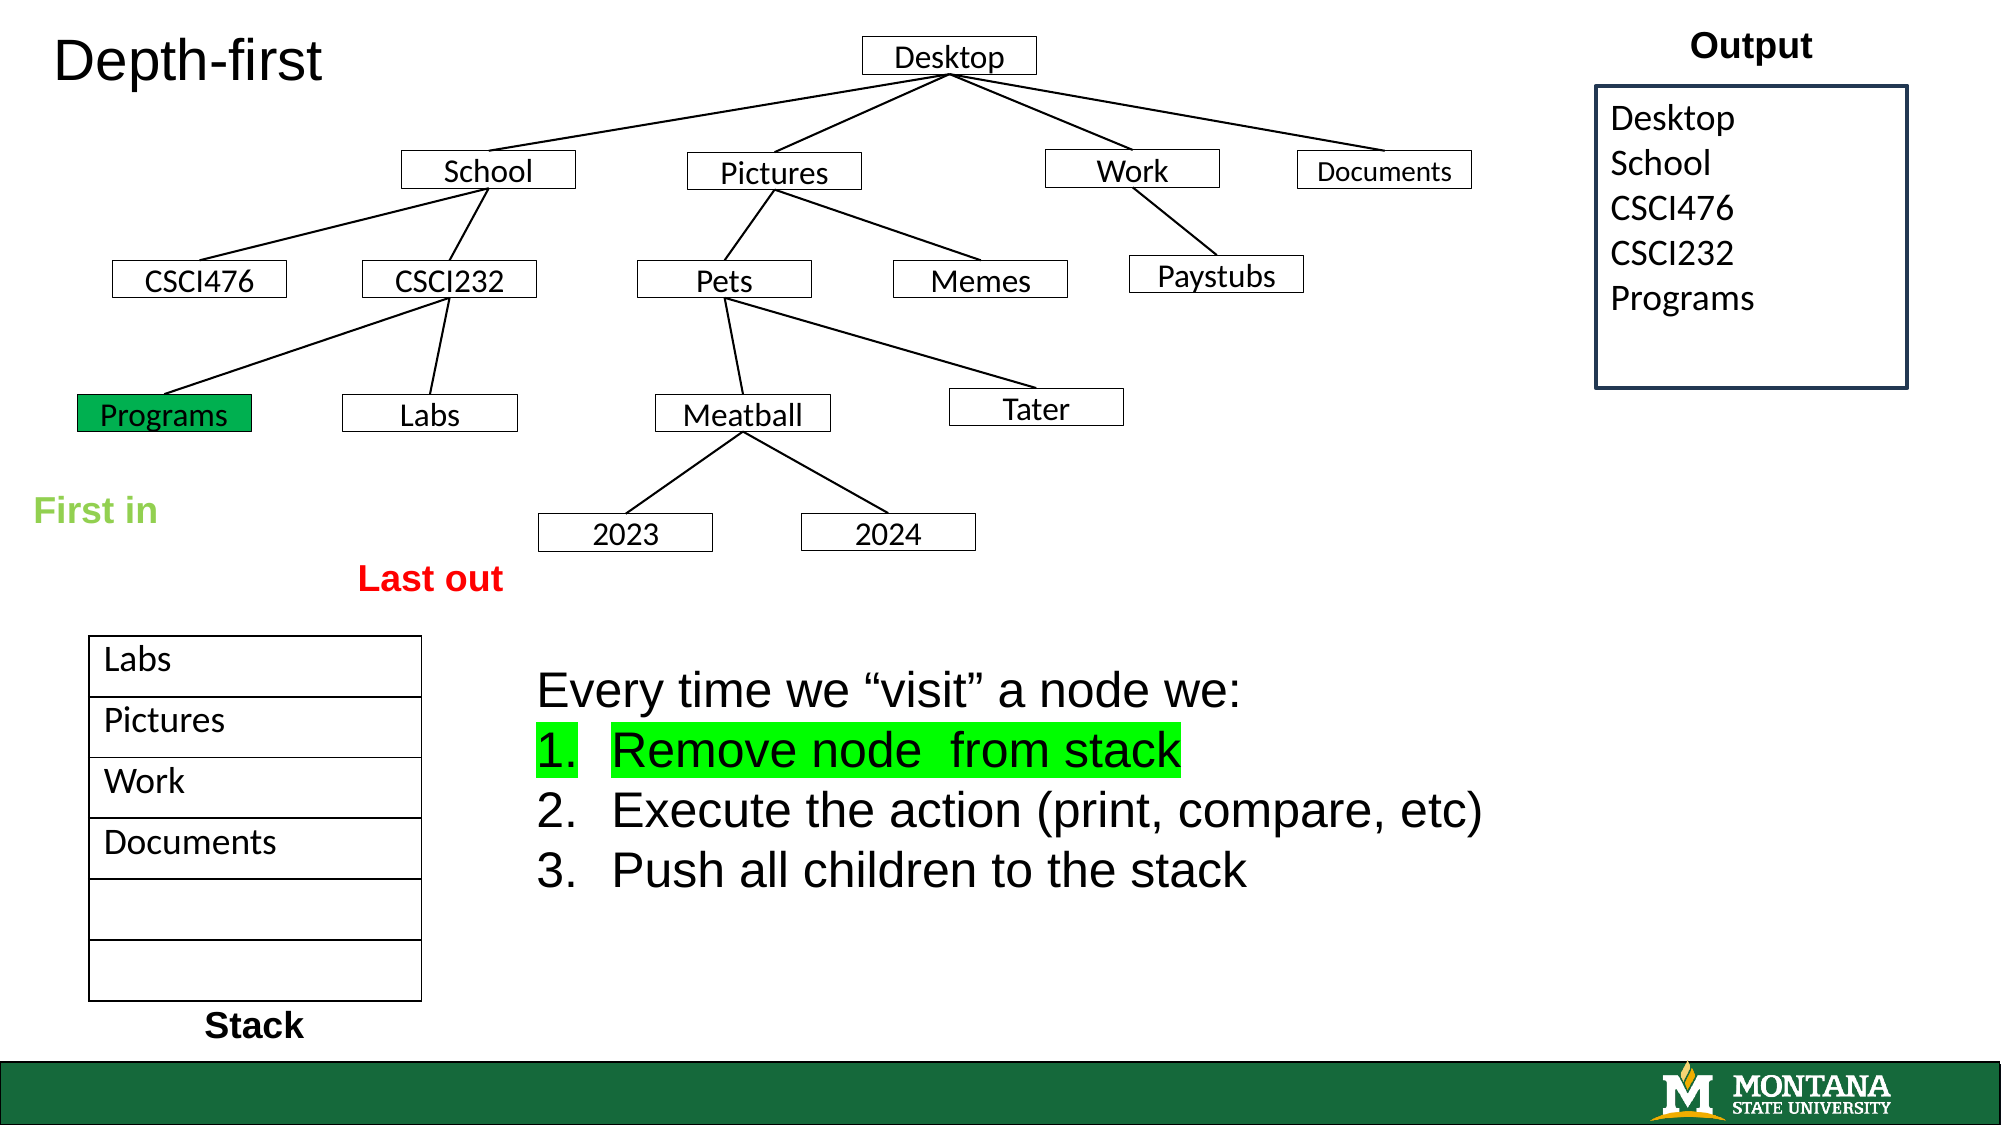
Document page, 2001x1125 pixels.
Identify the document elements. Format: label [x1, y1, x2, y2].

text_box [342, 546, 519, 607]
table_cell [90, 880, 421, 939]
text_box [1594, 84, 1909, 390]
text_box [75, 35, 1474, 553]
text_box [18, 478, 174, 539]
text_box [39, 15, 339, 100]
text_box [189, 993, 320, 1054]
table_cell [90, 819, 421, 878]
text_box [0, 1060, 2000, 1125]
picture [1649, 1060, 1892, 1122]
table_cell [90, 758, 421, 817]
table_cell [90, 698, 421, 757]
text_box [521, 649, 1500, 965]
table_header [90, 637, 421, 696]
table_cell [90, 941, 421, 1000]
text_box [1675, 13, 1829, 73]
